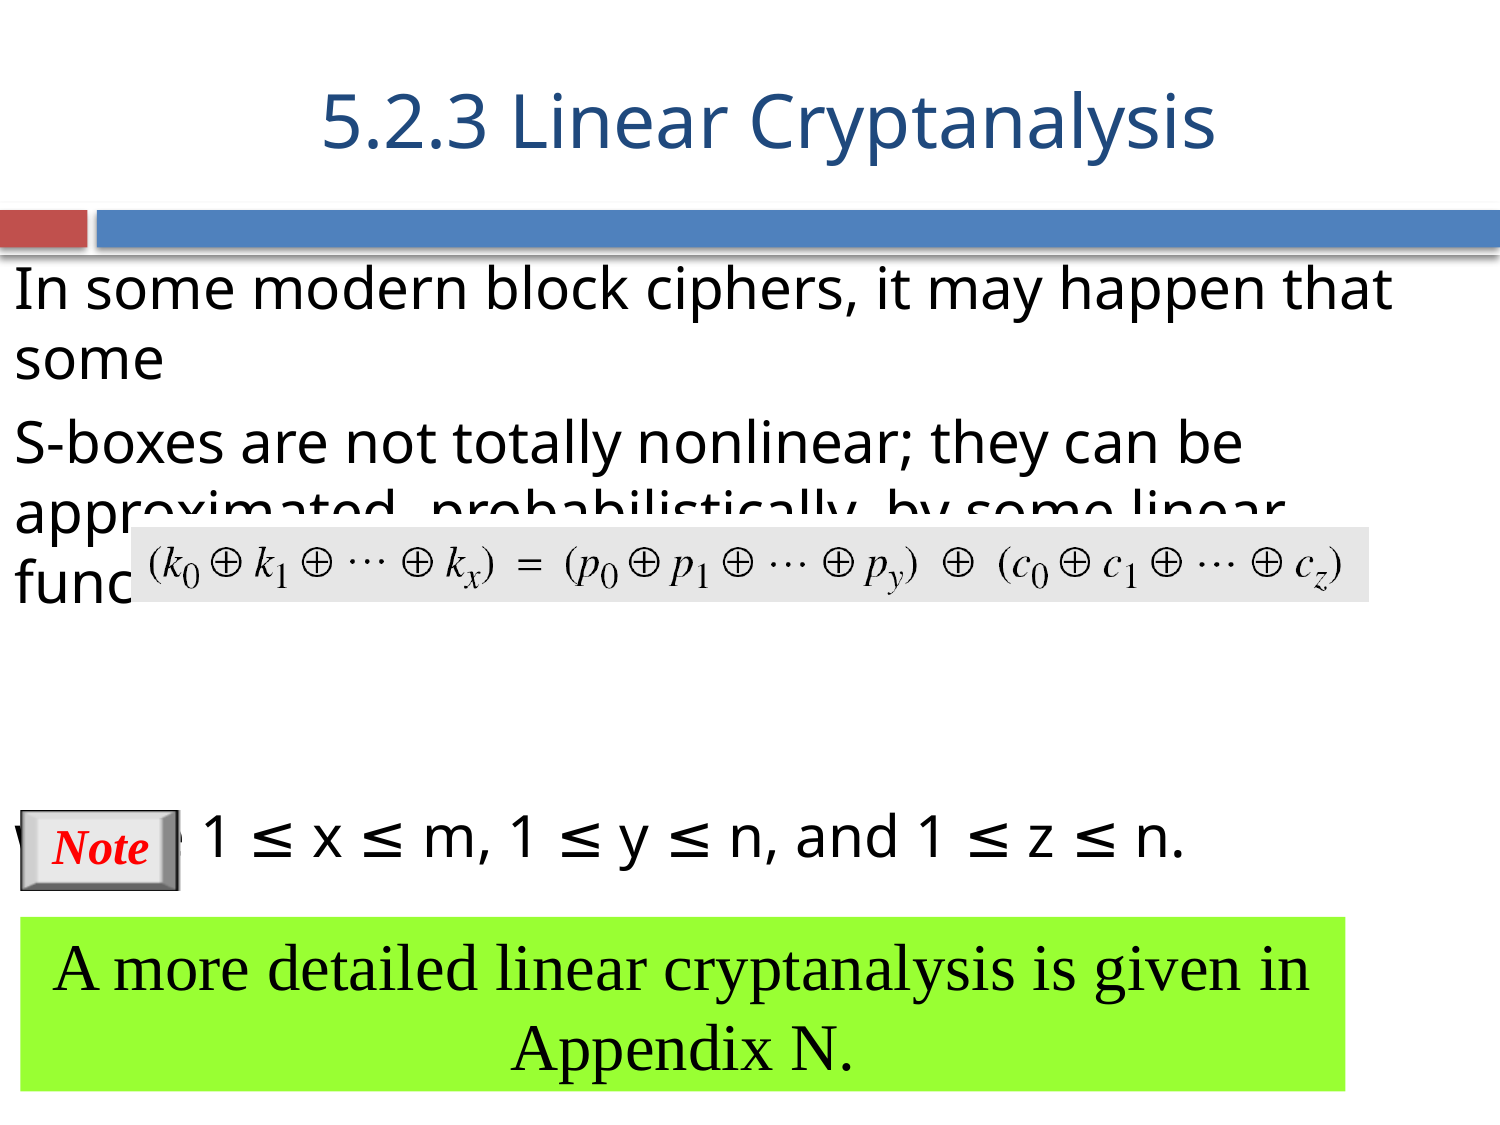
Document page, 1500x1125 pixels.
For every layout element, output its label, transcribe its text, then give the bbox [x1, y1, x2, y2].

picture [131, 514, 1369, 611]
text_box A more detailed linear cryptanalysis is given in Appendix N. [20, 916, 1346, 1092]
list In some modern block ciphers, it may happen that some S-boxes are not totally nonlinear; they can be approximated, probabilistically, by some linear functions. where 1 ≤ x ≤ m, 1 ≤ y ≤ n, and 1 ≤ z ≤ n. [0, 243, 1500, 1125]
title 5.2.3 Linear Cryptanalysis [100, 37, 1438, 200]
picture [19, 810, 181, 892]
